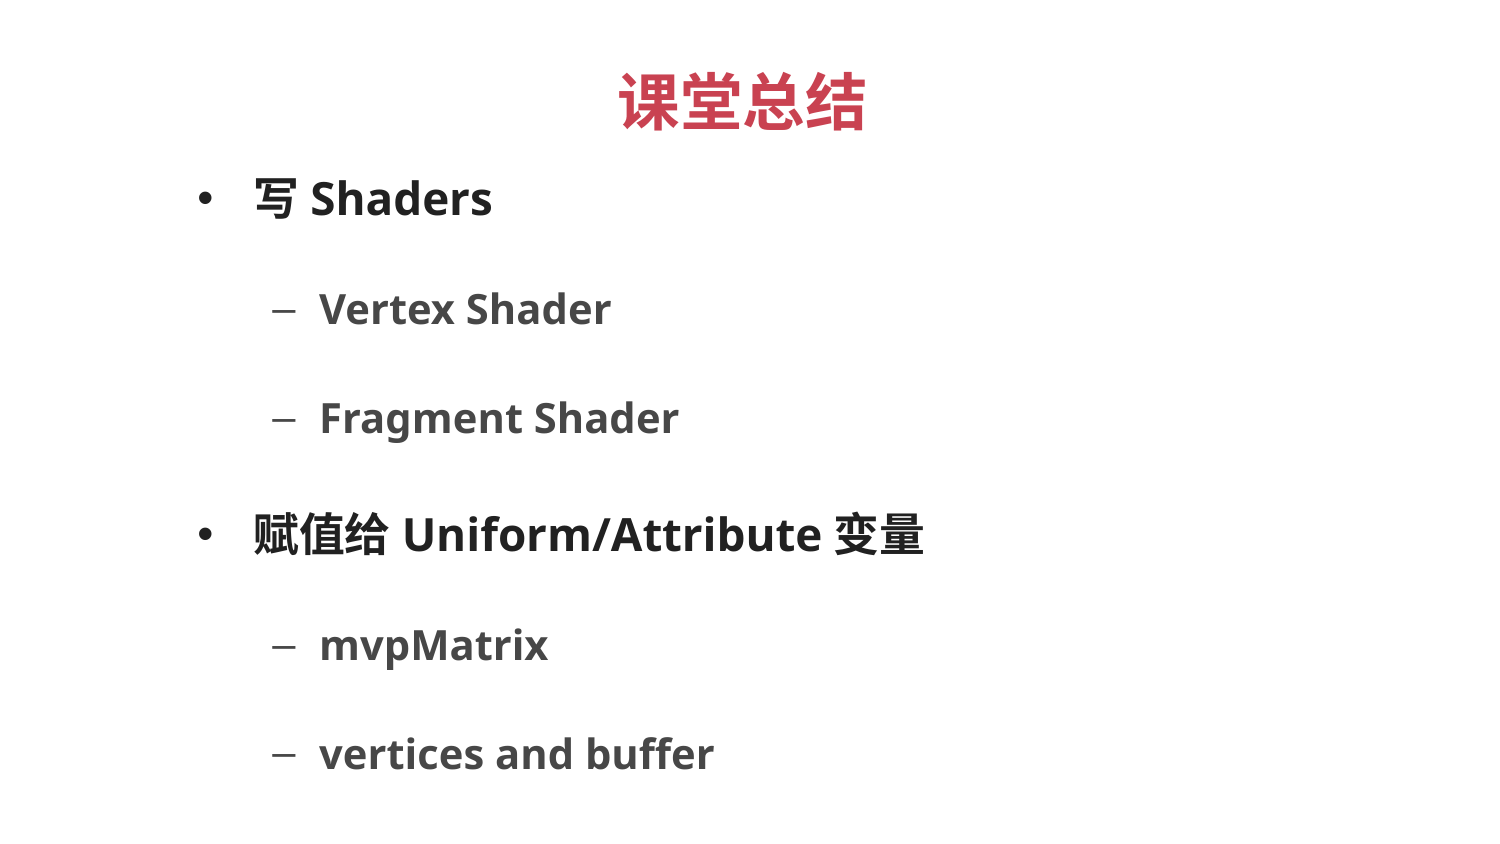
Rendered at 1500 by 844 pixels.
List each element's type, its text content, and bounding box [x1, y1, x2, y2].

list 写Shaders Vertex Shader Fragment Shader 赋值给Uniform/Attribute变量 mvpMatrix vertices and buffer [182, 107, 1500, 665]
title 课堂总结 [67, 30, 1418, 171]
